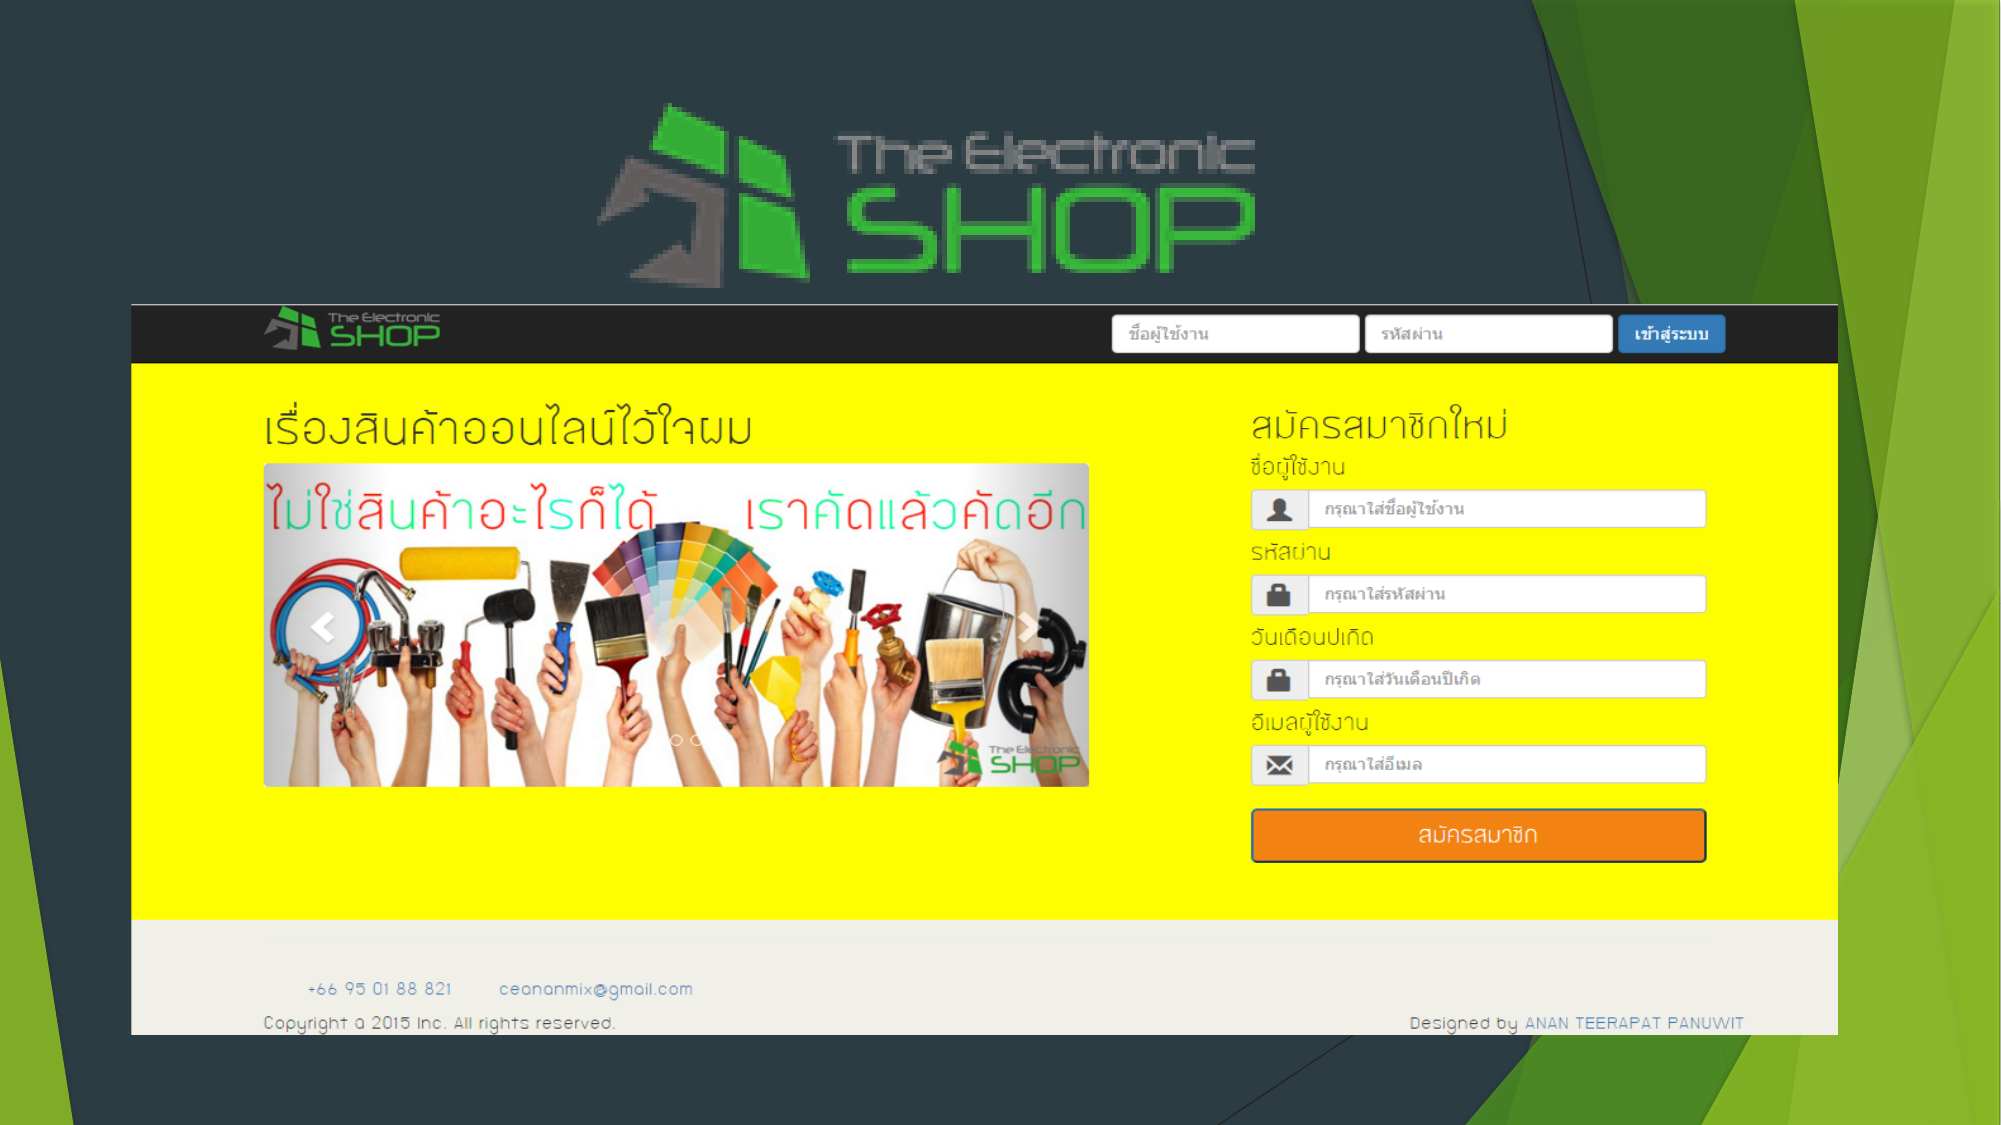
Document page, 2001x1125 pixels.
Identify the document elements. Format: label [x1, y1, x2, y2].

picture [597, 102, 1256, 289]
picture [130, 303, 1839, 1035]
